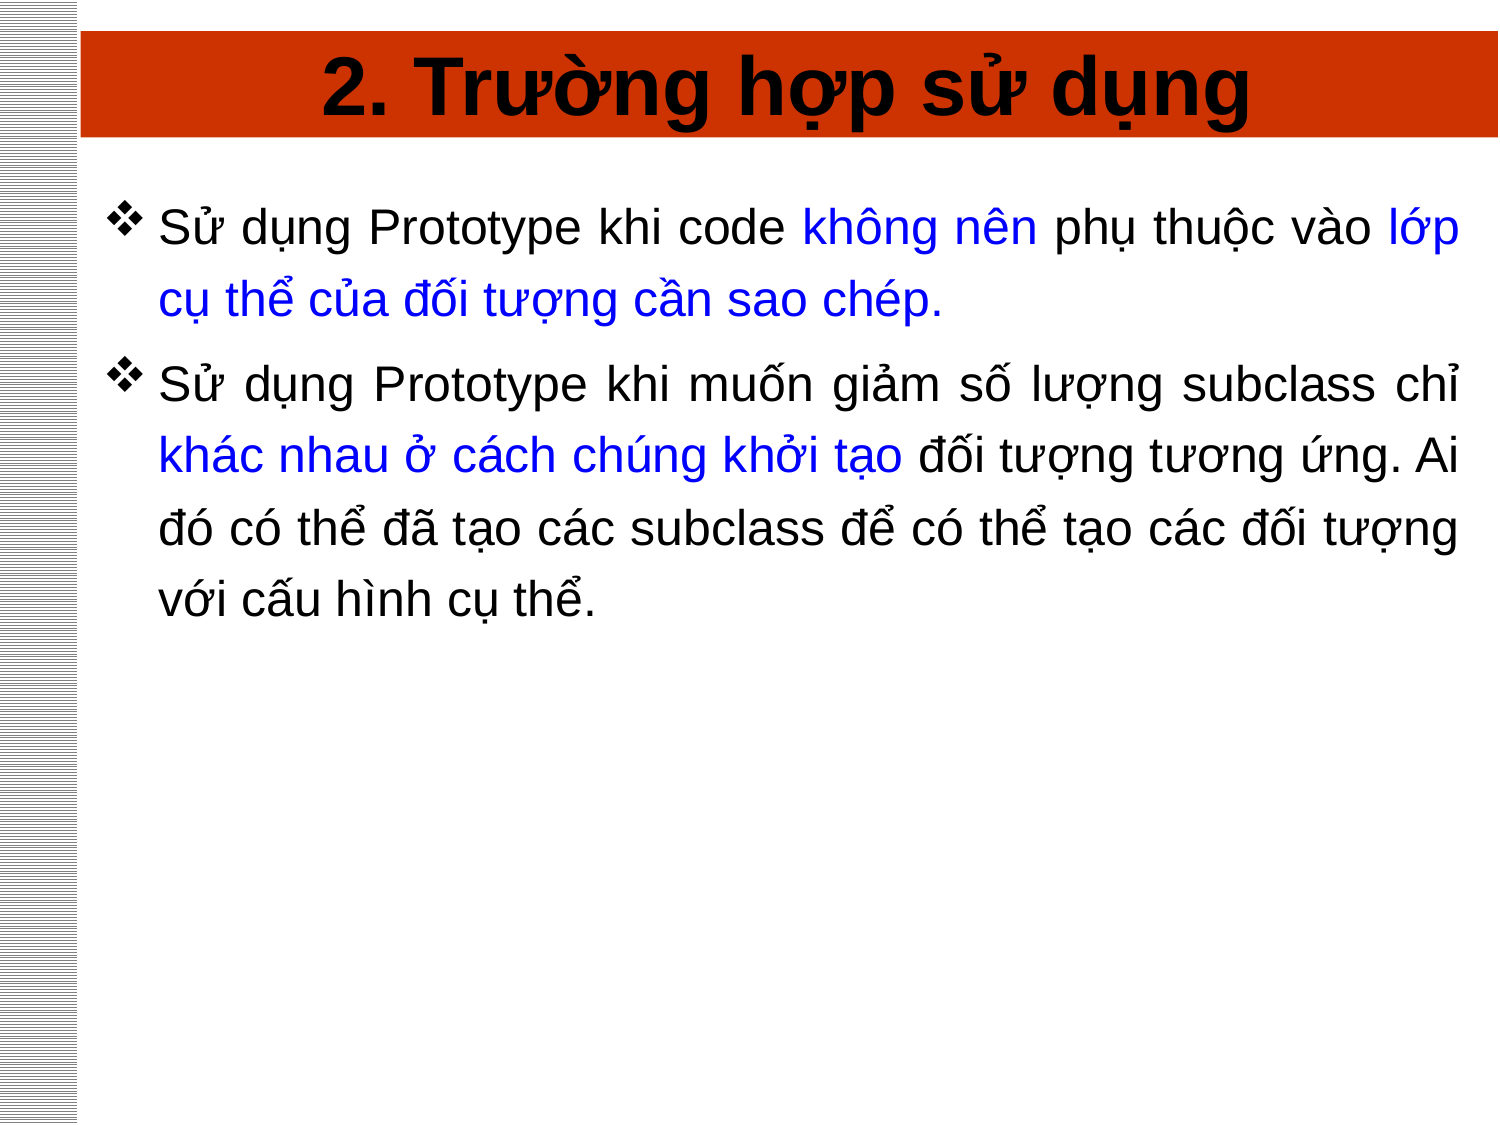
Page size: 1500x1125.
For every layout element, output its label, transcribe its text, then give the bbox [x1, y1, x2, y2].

title 2. Trường hợp sử dụng [75, 24, 1500, 138]
list Sử dụng Prototype khi code không nên phụ thuộc vào lớp cụ thể của đối tượng cần sao chép. Sử dụng Prototype khi muốn giảm số lượng subclass chỉ khác nhau ở cách chúng khởi tạo đối tượng tương ứng. Ai đó có thể đã tạo các subclass để có thể tạo các đối tượng với cấu hình cụ thể. [87, 174, 1475, 1100]
